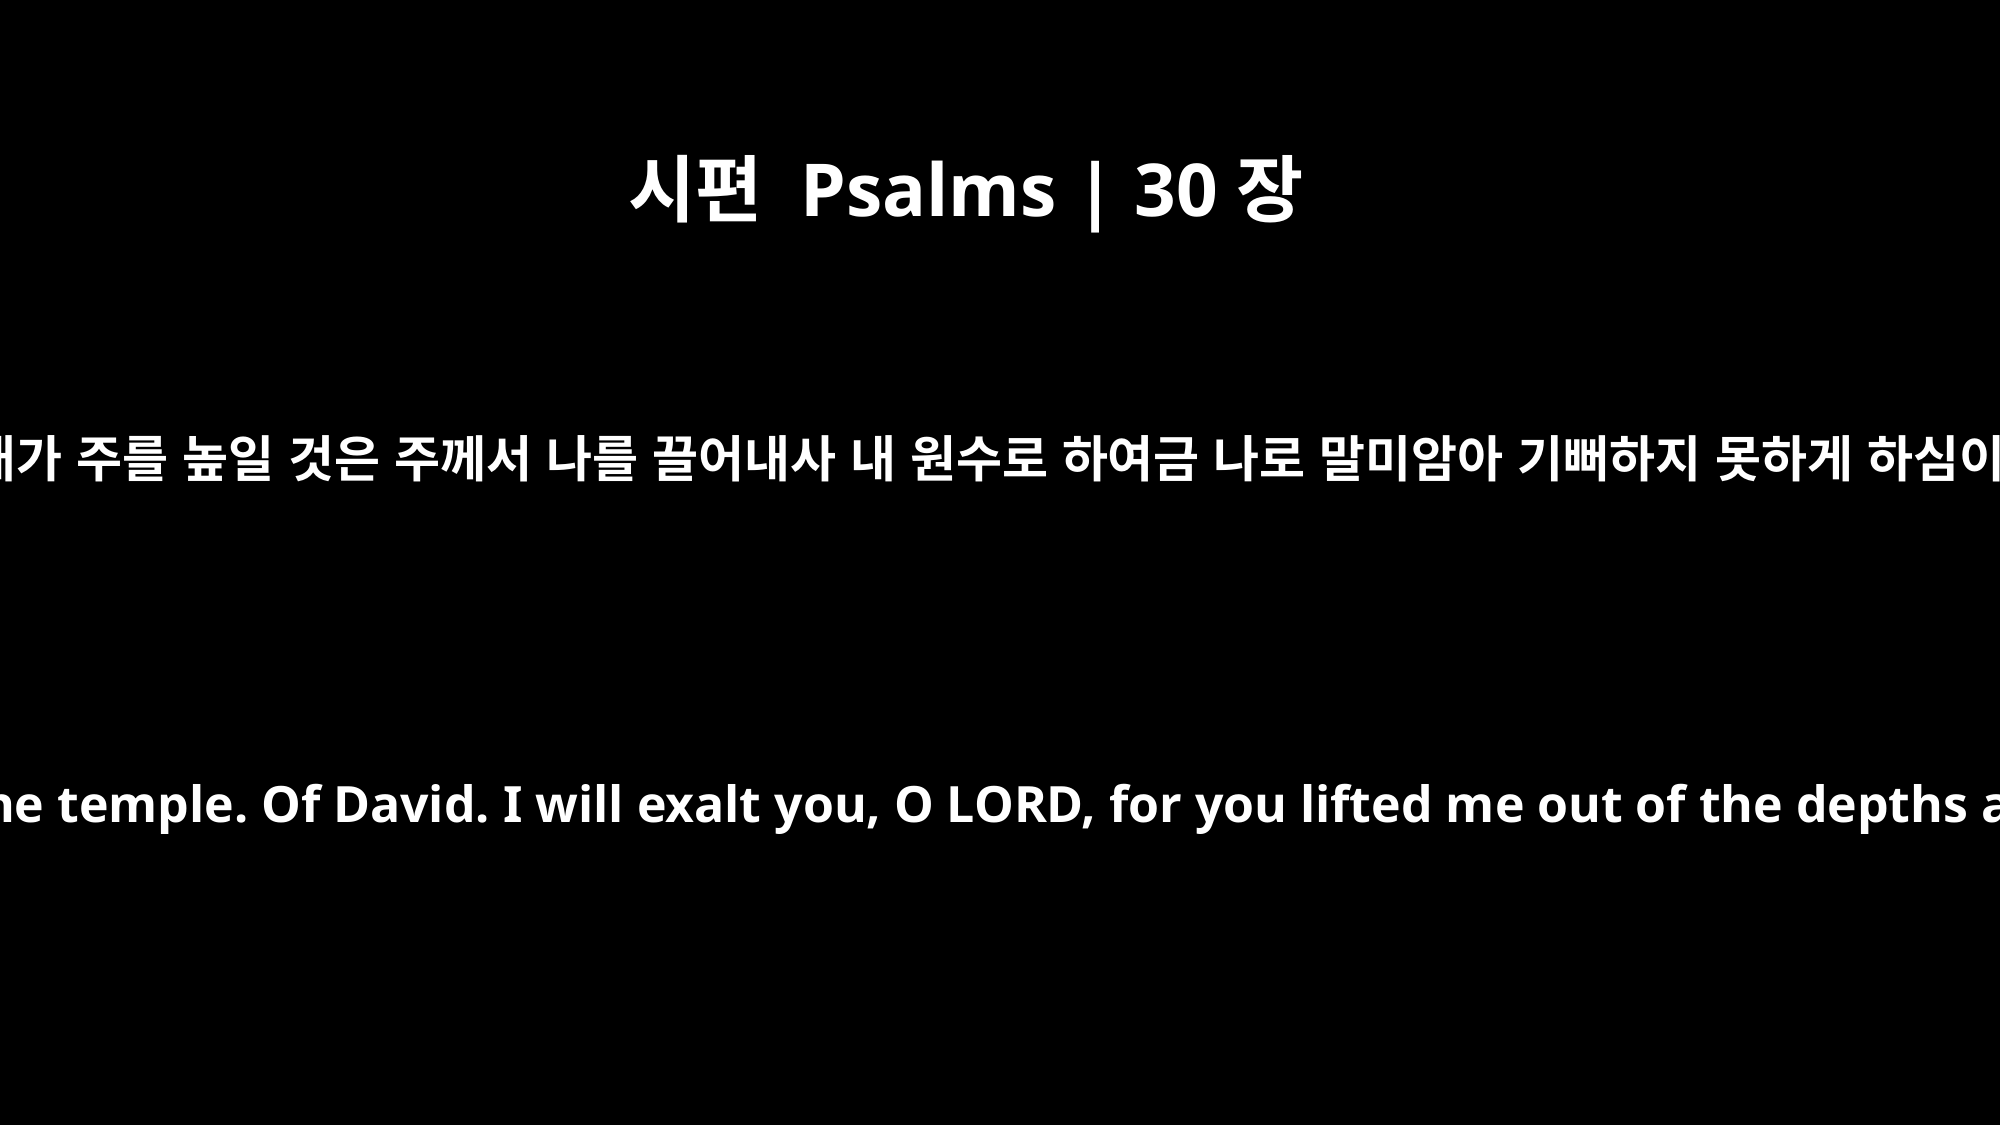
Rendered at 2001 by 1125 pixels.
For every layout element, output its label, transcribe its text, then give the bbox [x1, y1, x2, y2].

text_box 시편 Psalms | 30장 [613, 136, 1319, 239]
text_box 1 여호와여 내가 주를 높일 것은 주께서 나를 끌어내사 내 원수로 하여금 나로 말미암아 기뻐하지 못하게 하심이니이다 [0, 359, 2000, 495]
text_box Psalm 30 A psalm. A song. For the dedication of the temple. Of David. I will exalt you, O LORD, for you lifted me out of the depths and did not let my enemies gloat over me. [0, 764, 2000, 840]
